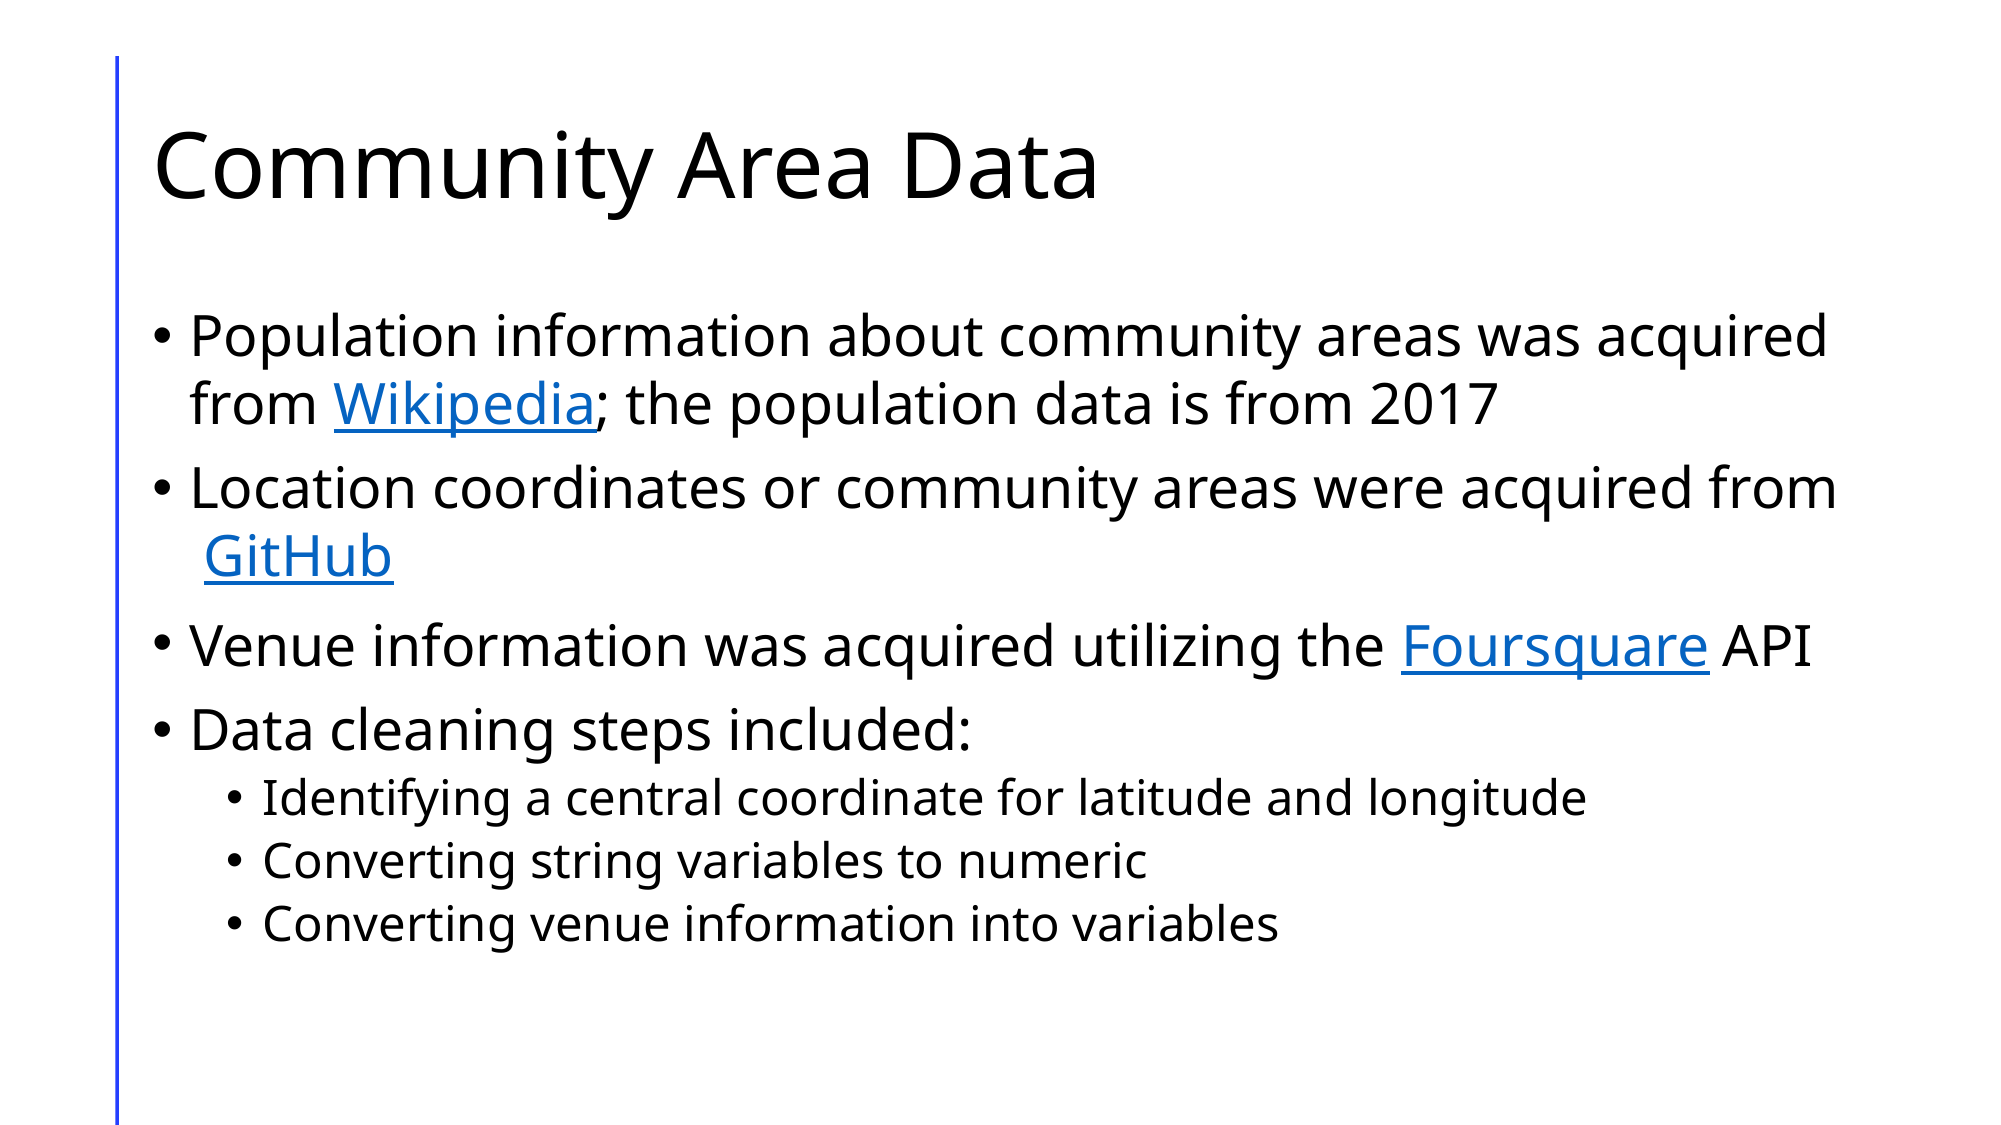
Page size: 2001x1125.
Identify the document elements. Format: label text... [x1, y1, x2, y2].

list Population information about community areas was acquired from Wikipedia; the population data is from 2017 Location coordinates or community areas were acquired from GitHub Venue information was acquired utilizing the Foursquare API Data cleaning steps included: Identifying a central coordinate for latitude and longitude Converting string variables to numeric Converting venue information into variables [137, 299, 1863, 1014]
title Community Area Data [137, 59, 1863, 278]
